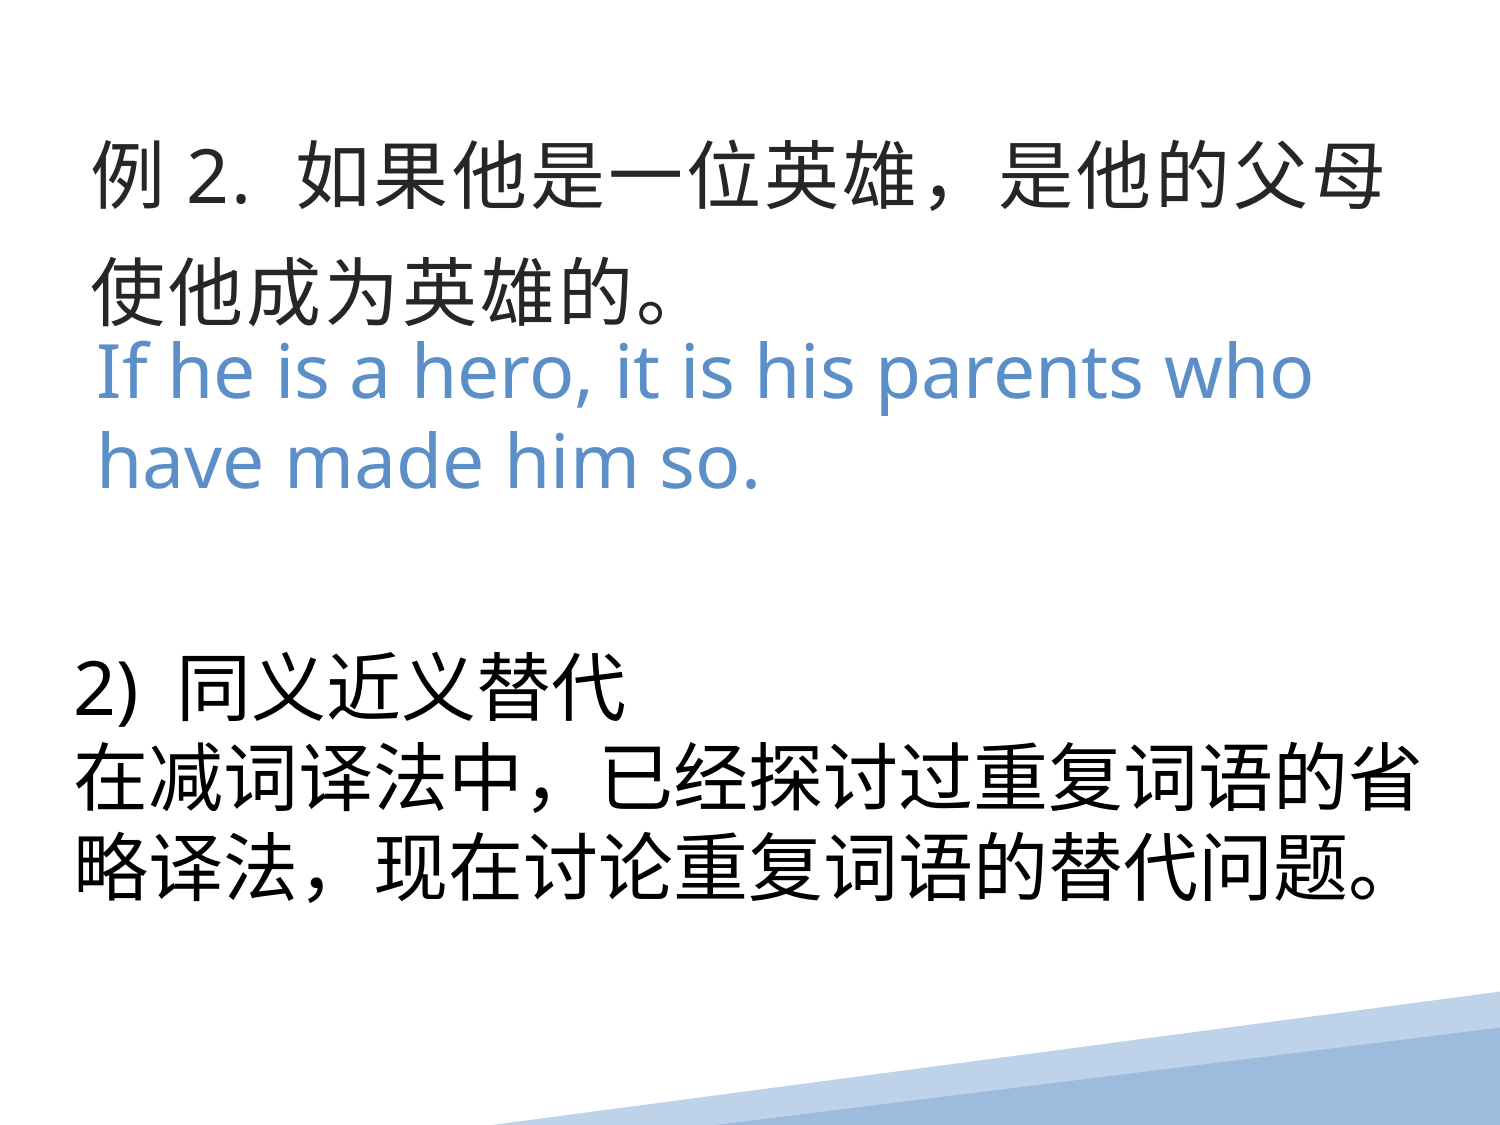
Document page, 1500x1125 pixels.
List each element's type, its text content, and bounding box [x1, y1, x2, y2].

text_box 2) 同义近义替代 在减词译法中，已经探讨过重复词语的省略译法，现在讨论重复词语的替代问题。 [58, 632, 1443, 918]
text_box If he is a hero, it is his parents who have made him so. [81, 316, 1431, 512]
list 例2. 如果他是一位英雄，是他的父母使他成为英雄的。 [75, 93, 1418, 340]
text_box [492, 991, 1500, 1125]
